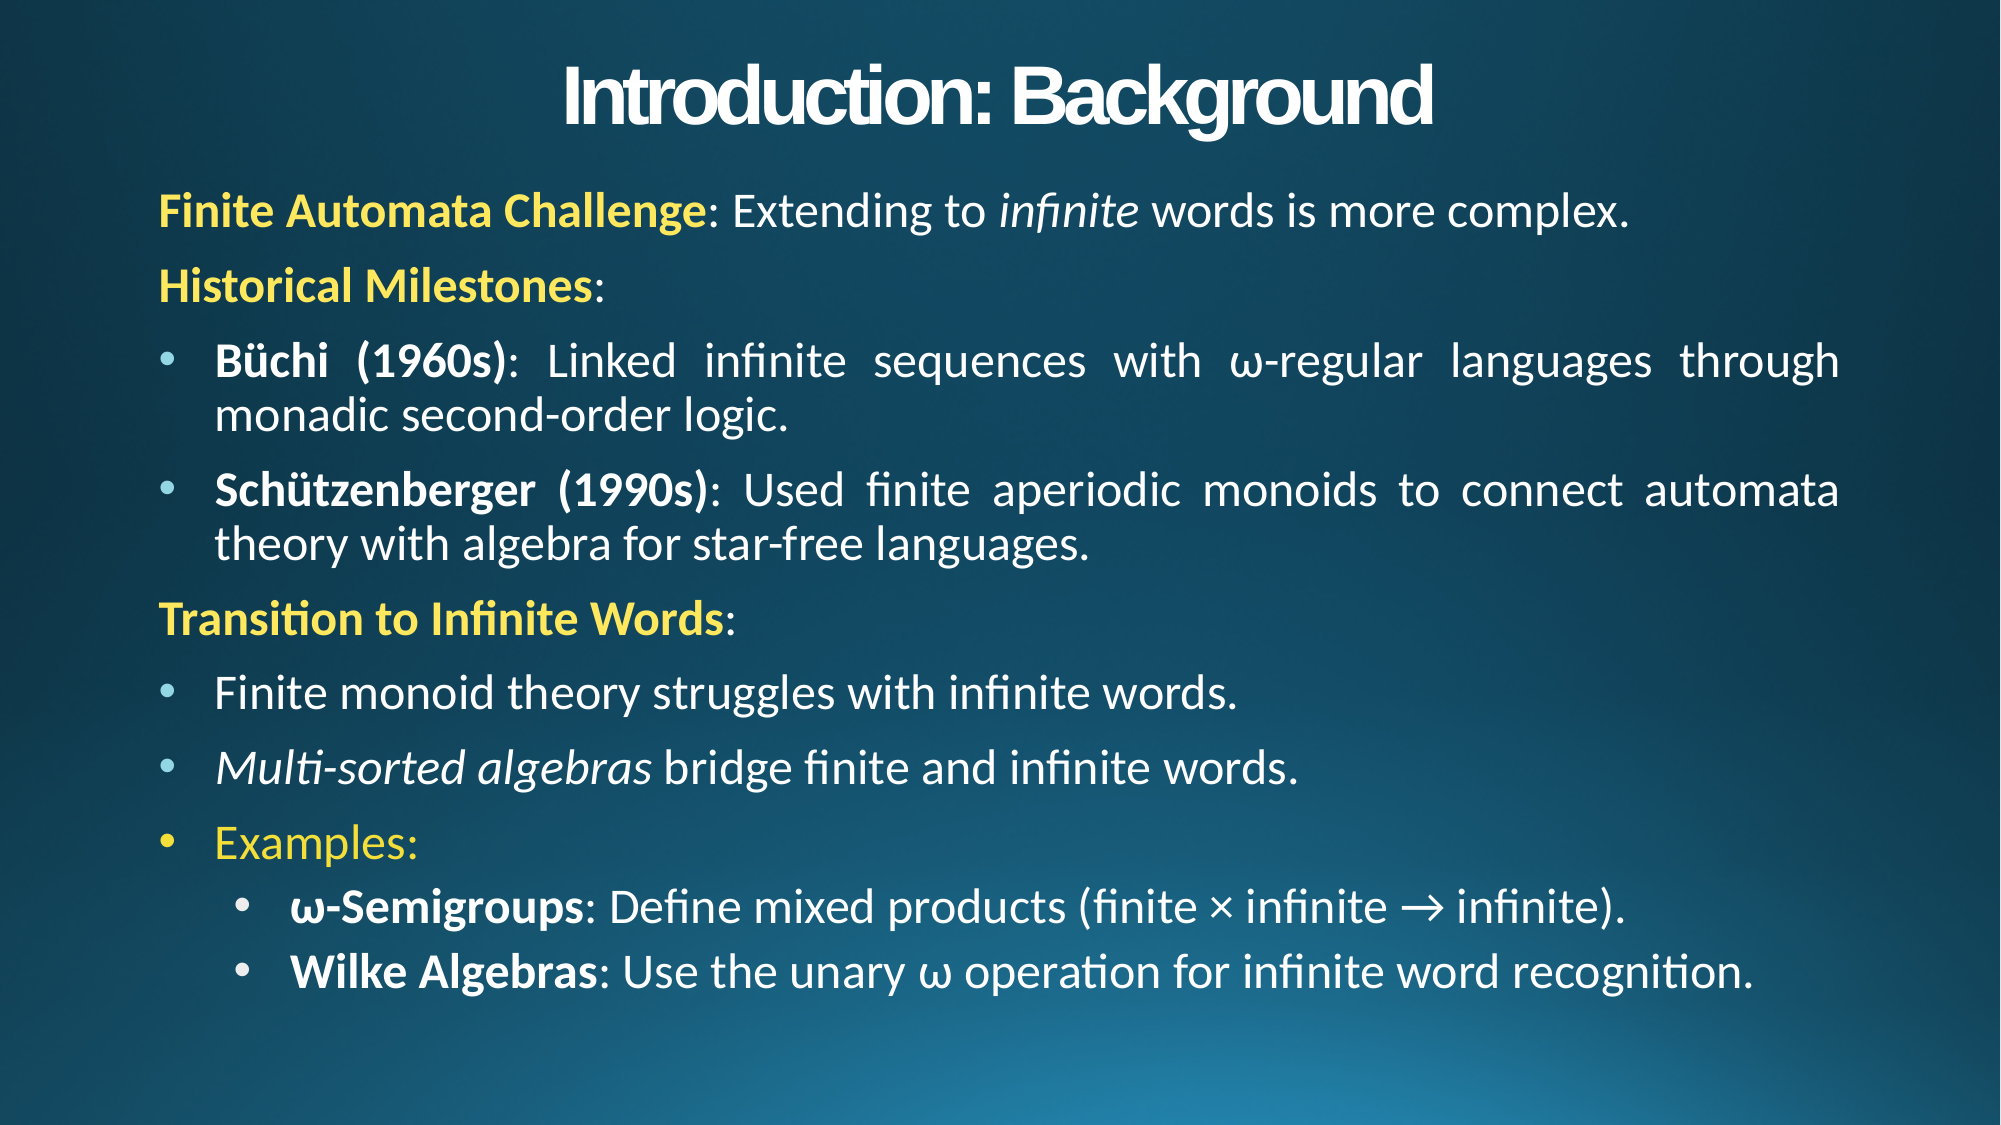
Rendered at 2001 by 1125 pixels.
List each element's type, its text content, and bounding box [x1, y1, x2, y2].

subtitle Finite Automata Challenge: Extending to infinite words is more complex. Historical Milestones: Büchi (1960s): Linked infinite sequences with ω-regular languages through monadic second-order logic. Schützenberger (1990s): Used finite aperiodic monoids to connect automata theory with algebra for star-free languages. Transition to Infinite Words: Finite monoid theory struggles with infinite words. Multi-sorted algebras bridge finite and infinite words. Examples: ω-Semigroups: Define mixed products (finite × infinite → infinite). Wilke Algebras: Use the unary ω operation for infinite word recognition. [143, 177, 1857, 1125]
picture [0, 0, 2001, 1125]
title Introduction: Background [249, 0, 1750, 150]
